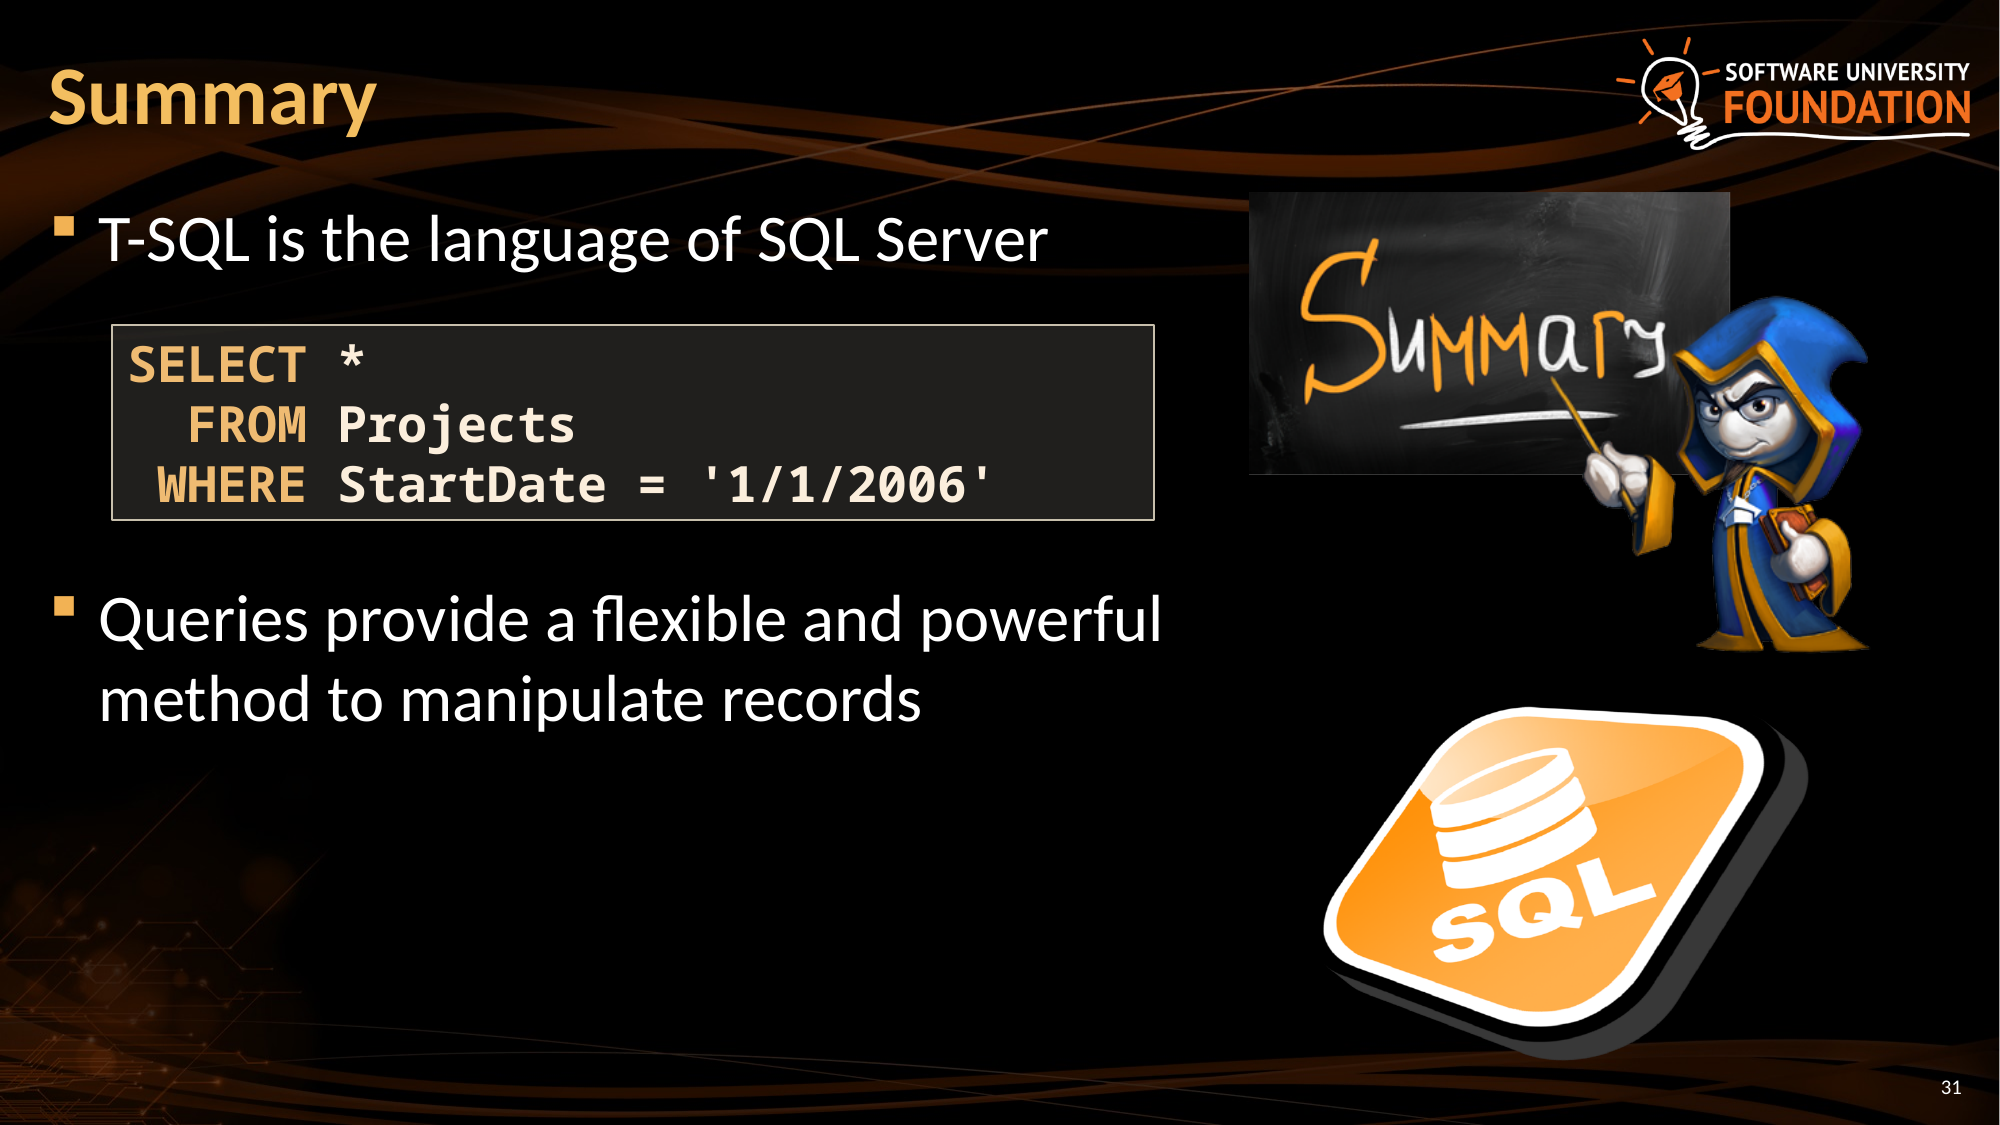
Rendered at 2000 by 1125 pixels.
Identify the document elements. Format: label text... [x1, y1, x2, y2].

list T-SQL is the language of SQL Server Queries provide a flexible and powerful method to manipulate records [31, 188, 1968, 1103]
text_box SELECT * FROM Projects WHERE StartDate = '1/1/2006' [112, 324, 1154, 520]
picture [0, 0, 2000, 1125]
title Summary [30, 6, 1602, 189]
